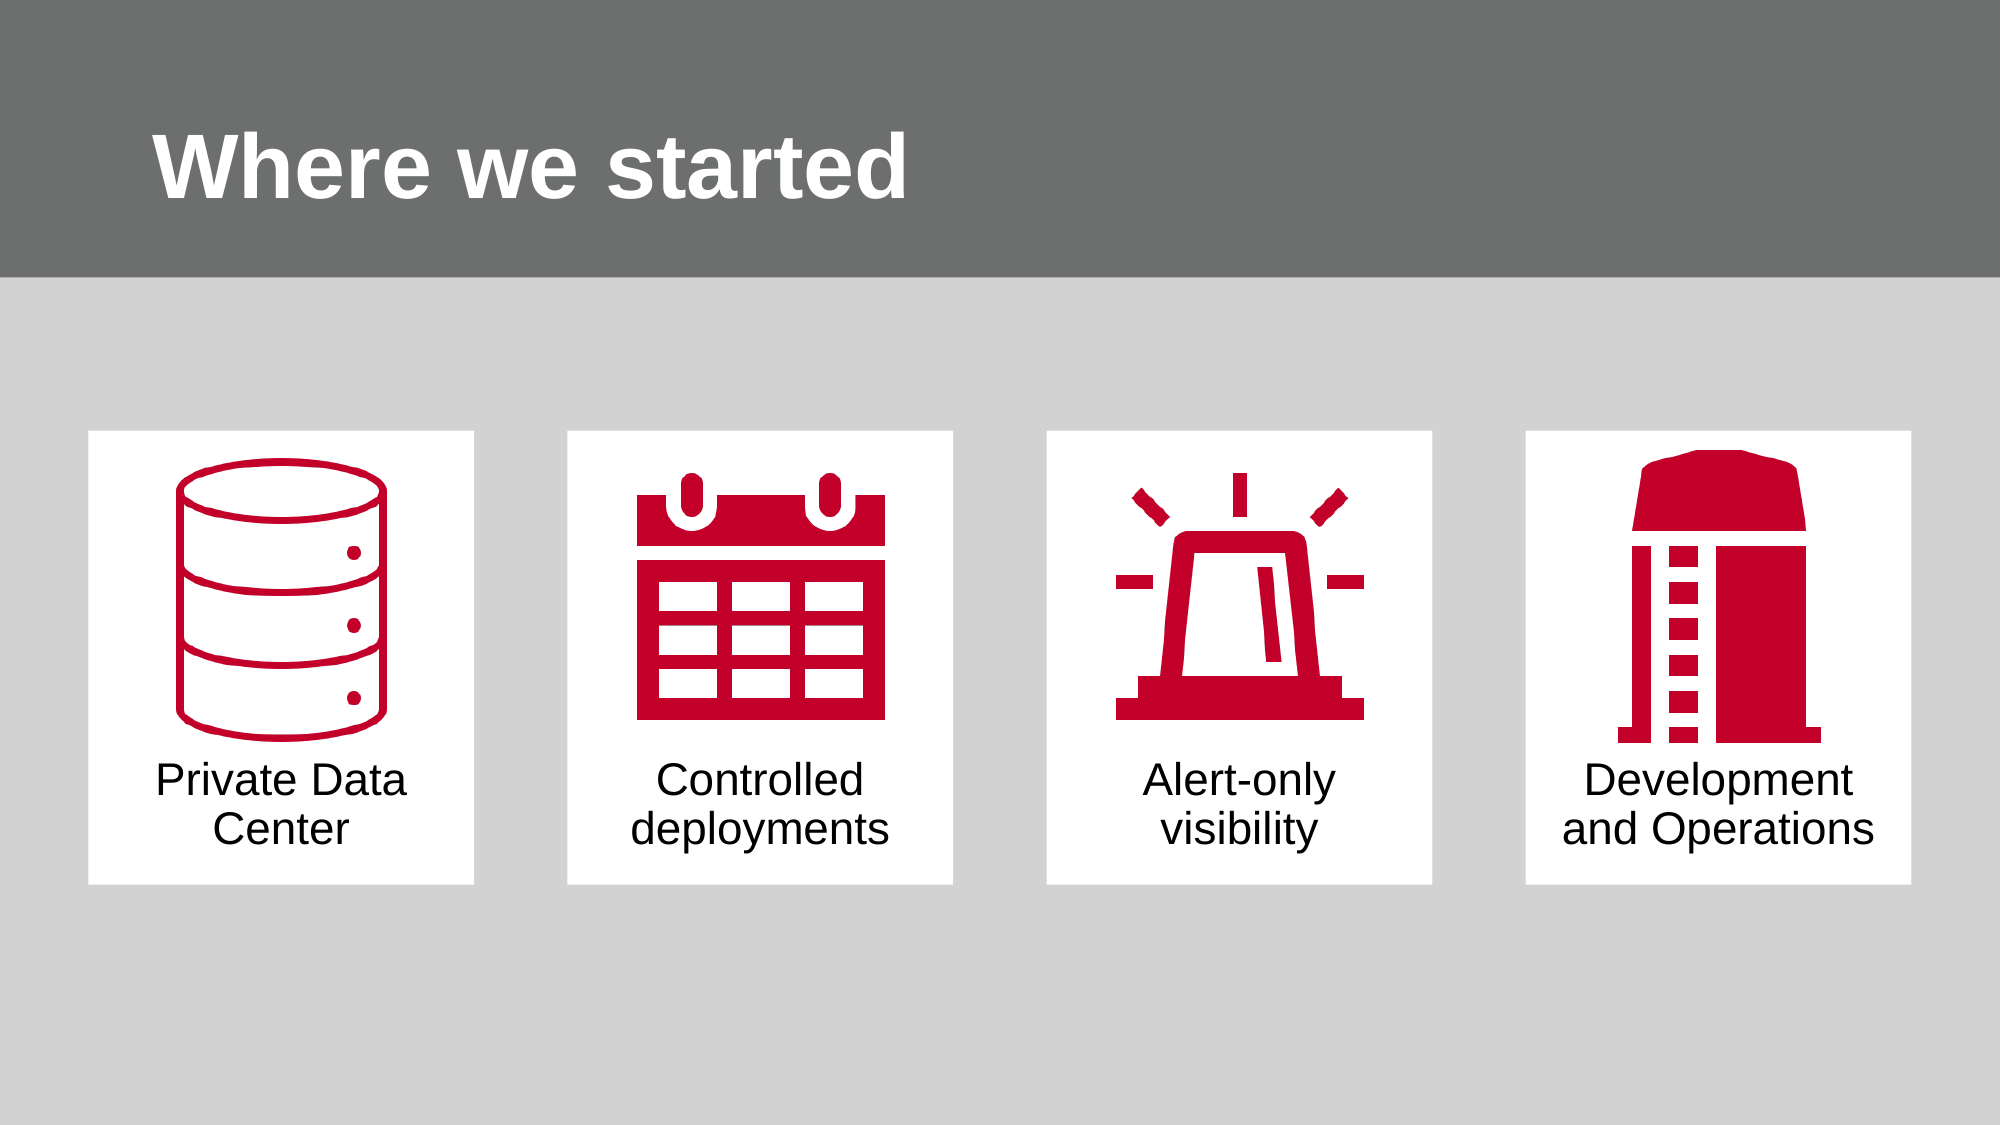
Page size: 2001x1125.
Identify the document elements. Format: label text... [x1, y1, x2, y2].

text_box [0, 276, 2000, 1125]
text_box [87, 213, 1913, 1103]
title Where we started [137, 59, 1863, 213]
